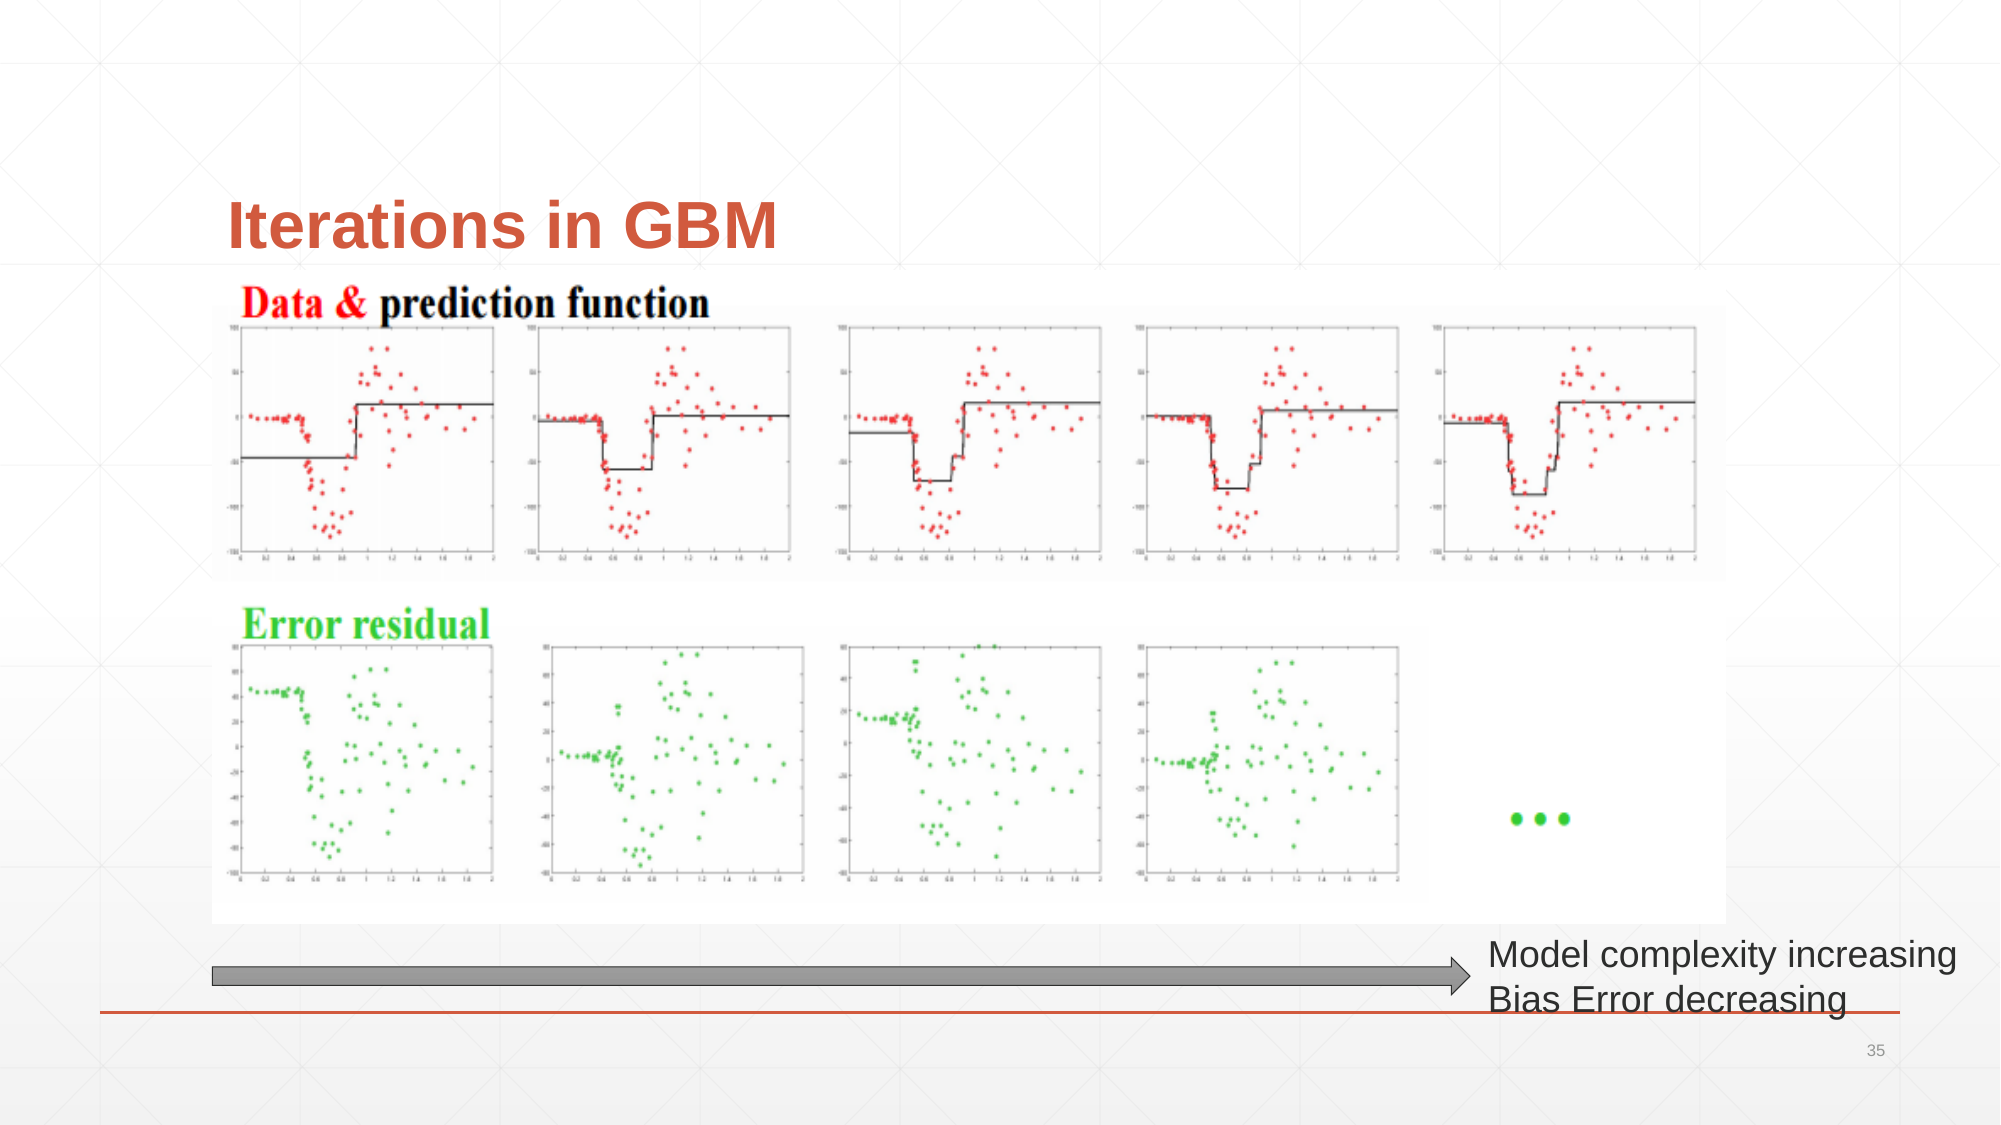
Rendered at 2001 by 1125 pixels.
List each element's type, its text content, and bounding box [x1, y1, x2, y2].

text_box Model complexity increasing Bias Error decreasing [1473, 923, 1973, 1028]
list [212, 270, 1726, 924]
text_box [211, 956, 1471, 996]
title Iterations in GBM [212, 82, 1788, 271]
slide_number 35 [1749, 1031, 1901, 1069]
